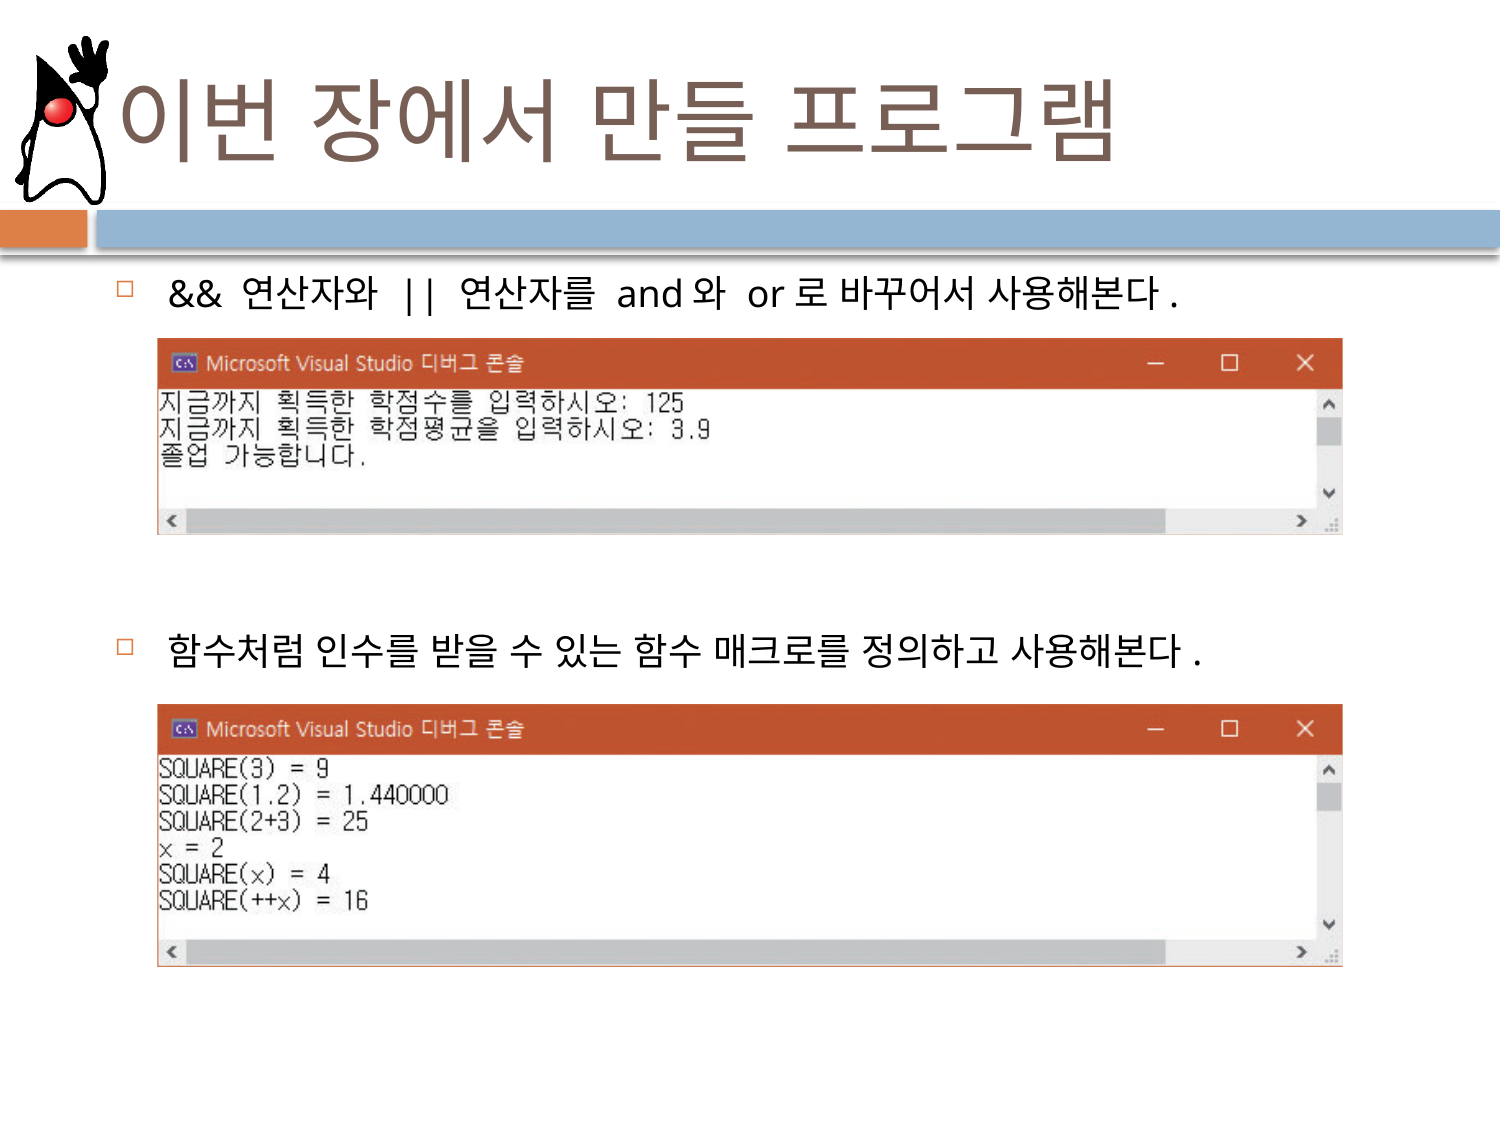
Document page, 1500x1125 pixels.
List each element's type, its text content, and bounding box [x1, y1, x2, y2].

list && 연산자와 || 연산자를 and와 or로 바꾸어서 사용해본다. 함수처럼 인수를 받을 수 있는 함수 매크로를 정의하고 사용해본다. [100, 262, 1438, 1000]
picture [156, 703, 1343, 967]
title 이번 장에서 만들 프로그램 [100, 37, 1438, 200]
picture [15, 36, 109, 205]
picture [156, 337, 1343, 535]
